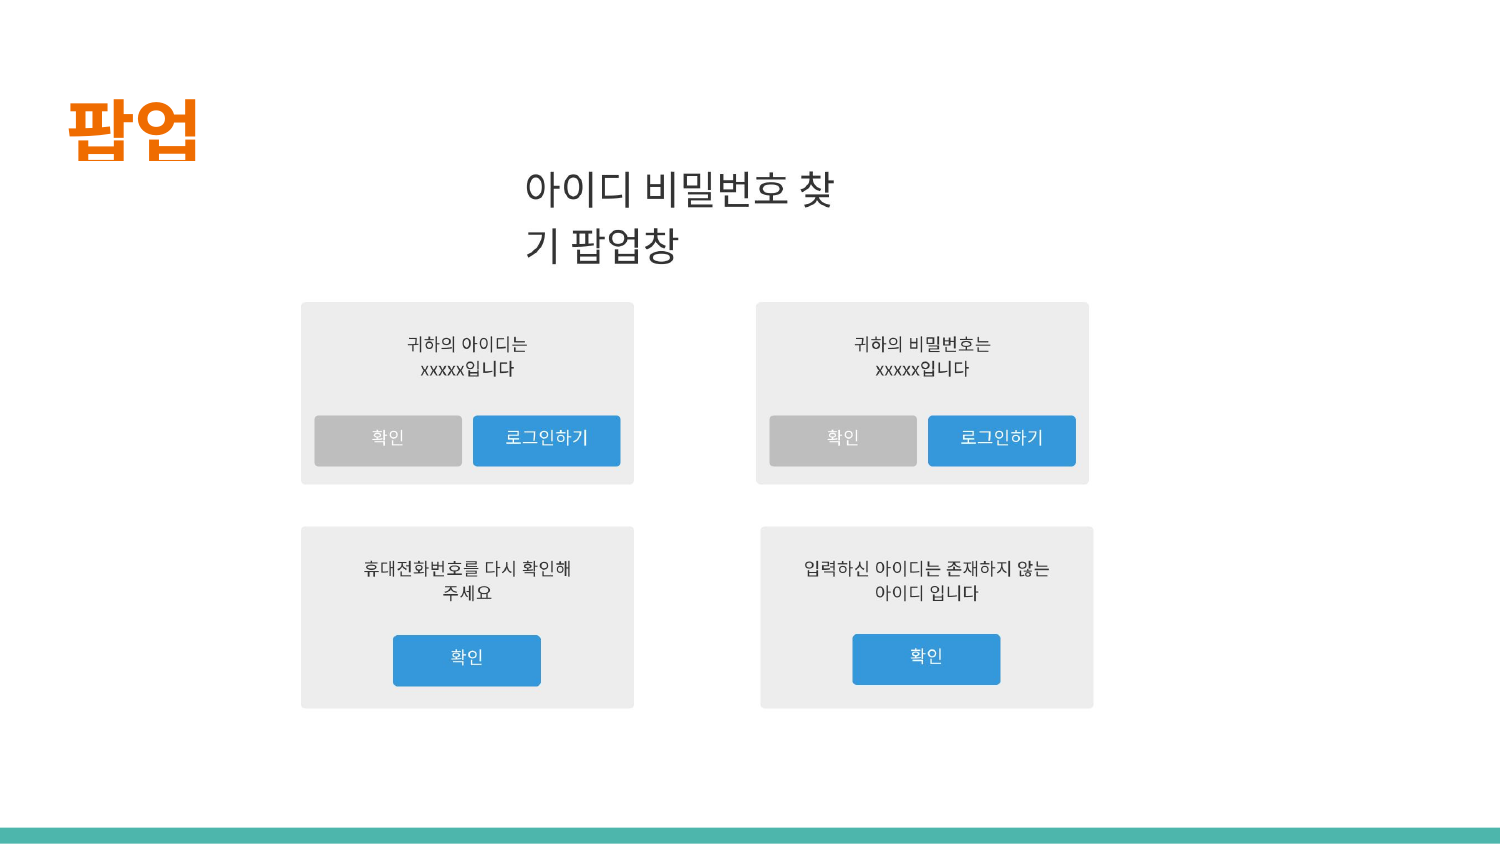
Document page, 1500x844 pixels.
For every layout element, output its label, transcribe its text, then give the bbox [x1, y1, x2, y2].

title 팝업 [51, 72, 1449, 189]
picture [61, 161, 1393, 828]
